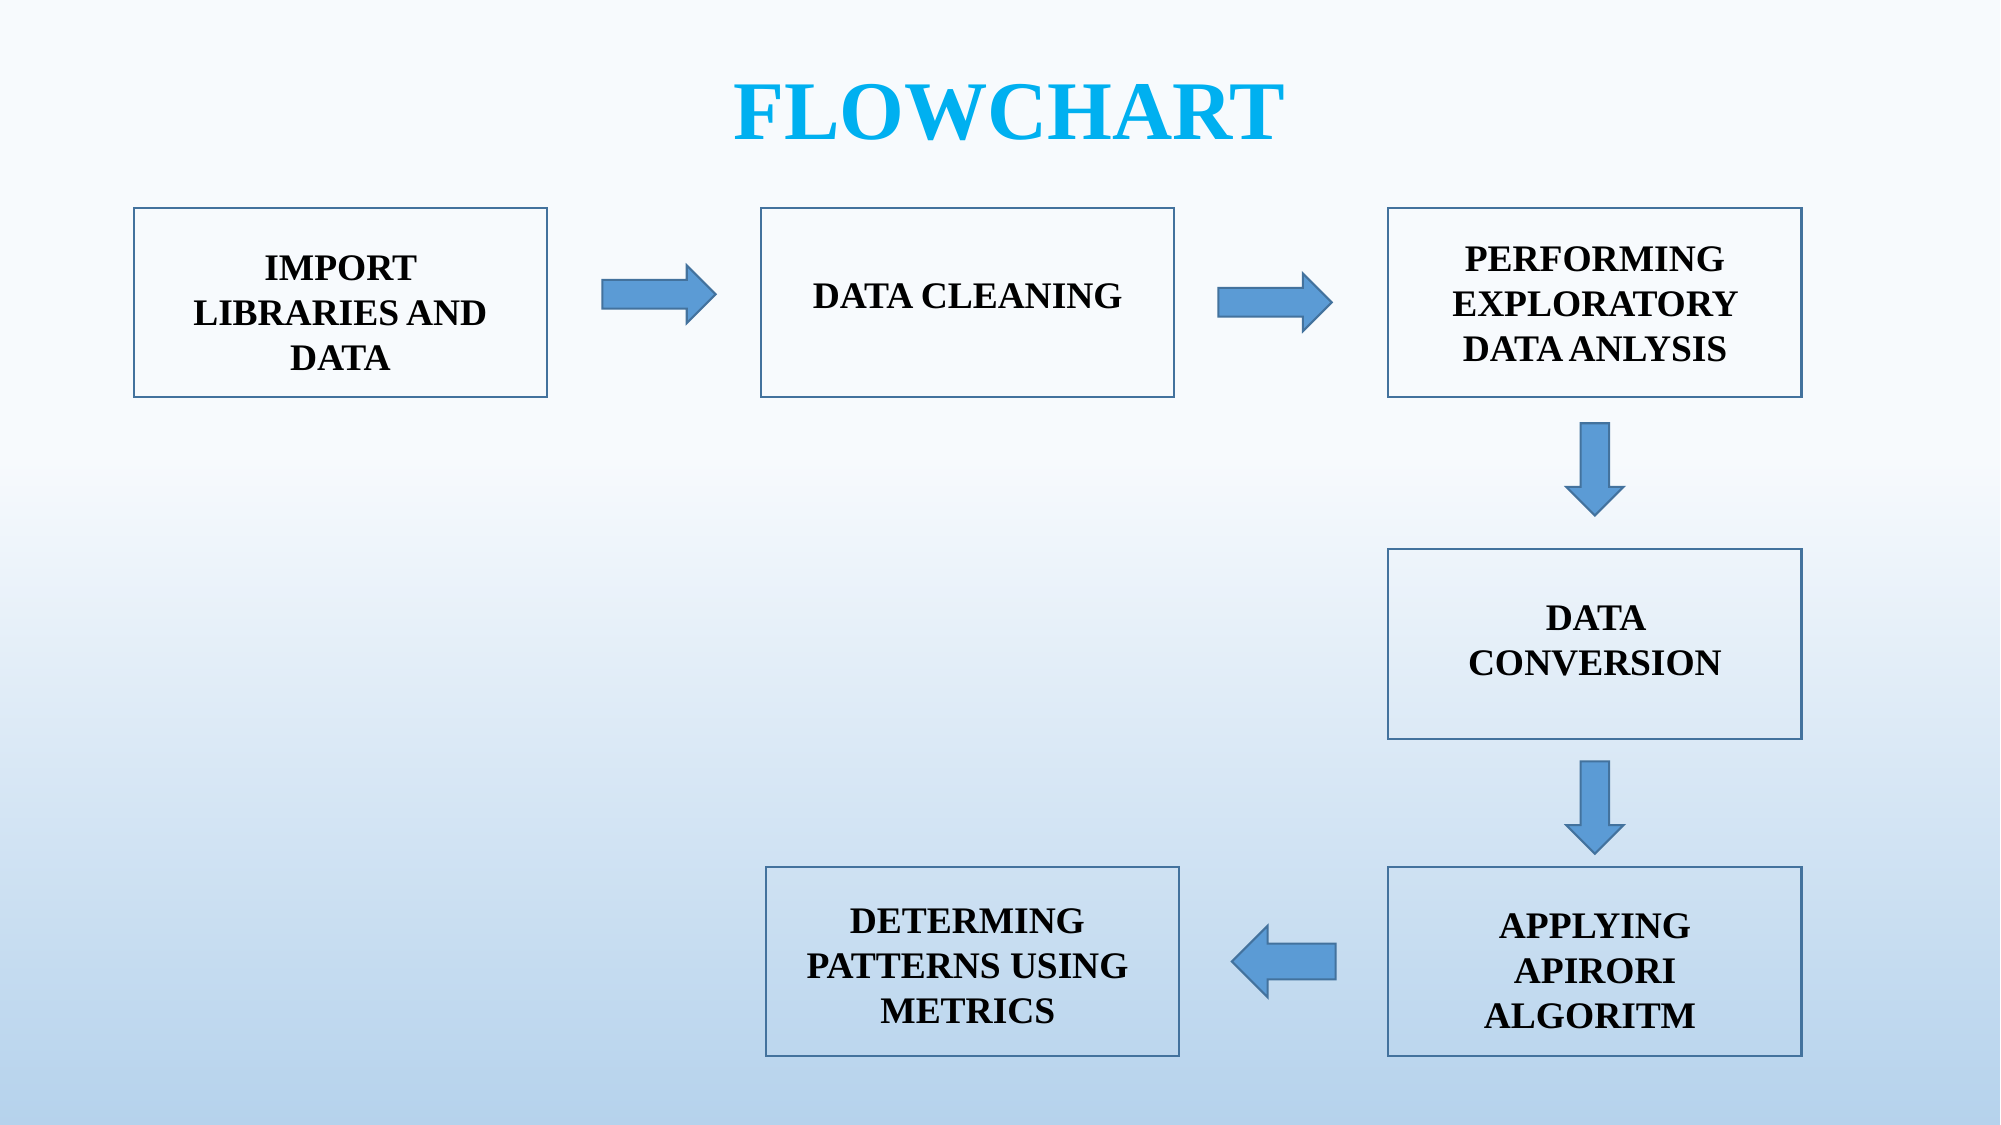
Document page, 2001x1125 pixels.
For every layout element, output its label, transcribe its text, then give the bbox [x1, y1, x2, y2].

text_box [765, 866, 1180, 1057]
text_box [1230, 923, 1337, 1000]
text_box DATA CLEANING [784, 263, 1152, 324]
text_box IMPORT LIBRARIES AND DATA [156, 235, 524, 386]
text_box [1387, 866, 1803, 1057]
text_box [1563, 422, 1627, 518]
text_box DETERMING PATTERNS USING METRICS [784, 889, 1152, 1039]
text_box [601, 262, 718, 326]
text_box [1387, 548, 1803, 740]
text_box PERFORMING EXPLORATORY DATA ANLYSIS [1411, 226, 1779, 377]
text_box FLOWCHART [718, 48, 1301, 164]
text_box [133, 207, 548, 398]
text_box [1387, 207, 1803, 398]
text_box [760, 207, 1175, 398]
text_box APPLYING APIRORI ALGORITM [1411, 893, 1779, 1044]
text_box DATA CONVERSION [1411, 585, 1779, 691]
text_box [1563, 760, 1627, 856]
text_box [1217, 270, 1334, 334]
